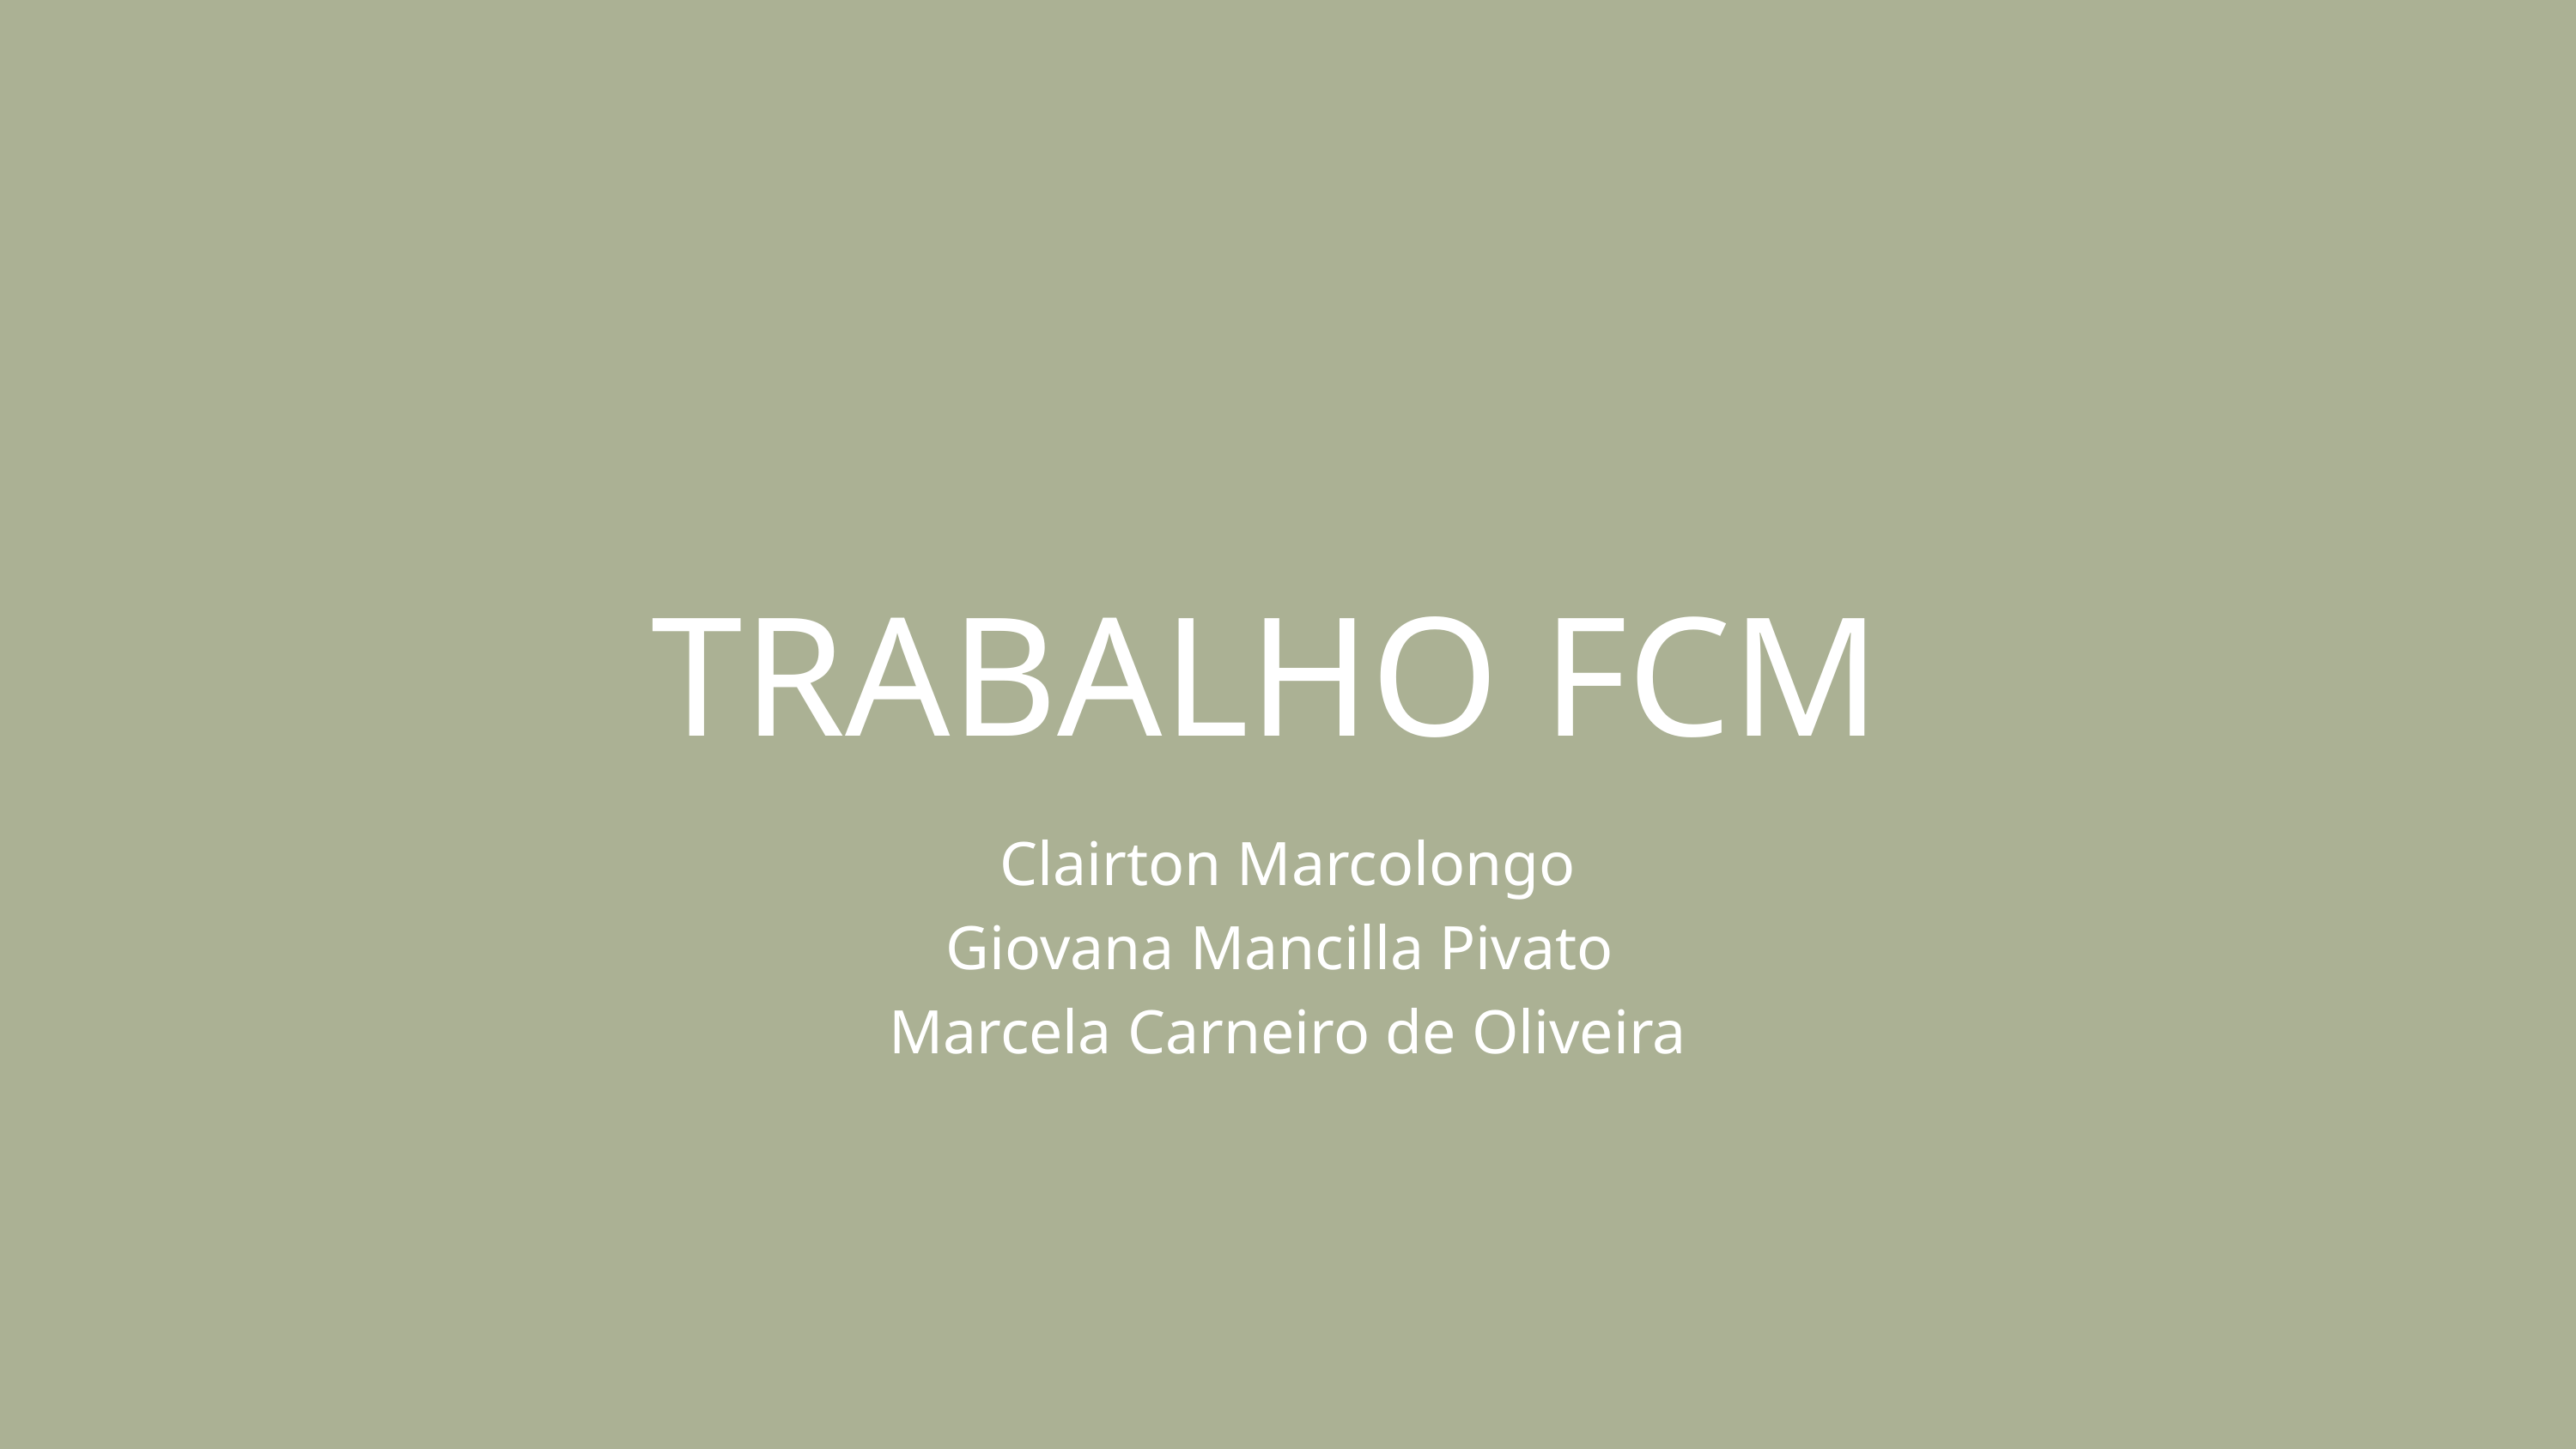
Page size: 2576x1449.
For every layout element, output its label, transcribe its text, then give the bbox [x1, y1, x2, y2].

text_box Clairton Marcolongo Giovana Mancilla Pivato Marcela Carneiro de Oliveira [495, 813, 2081, 1065]
text_box TRABALHO FCM [325, 538, 2251, 769]
